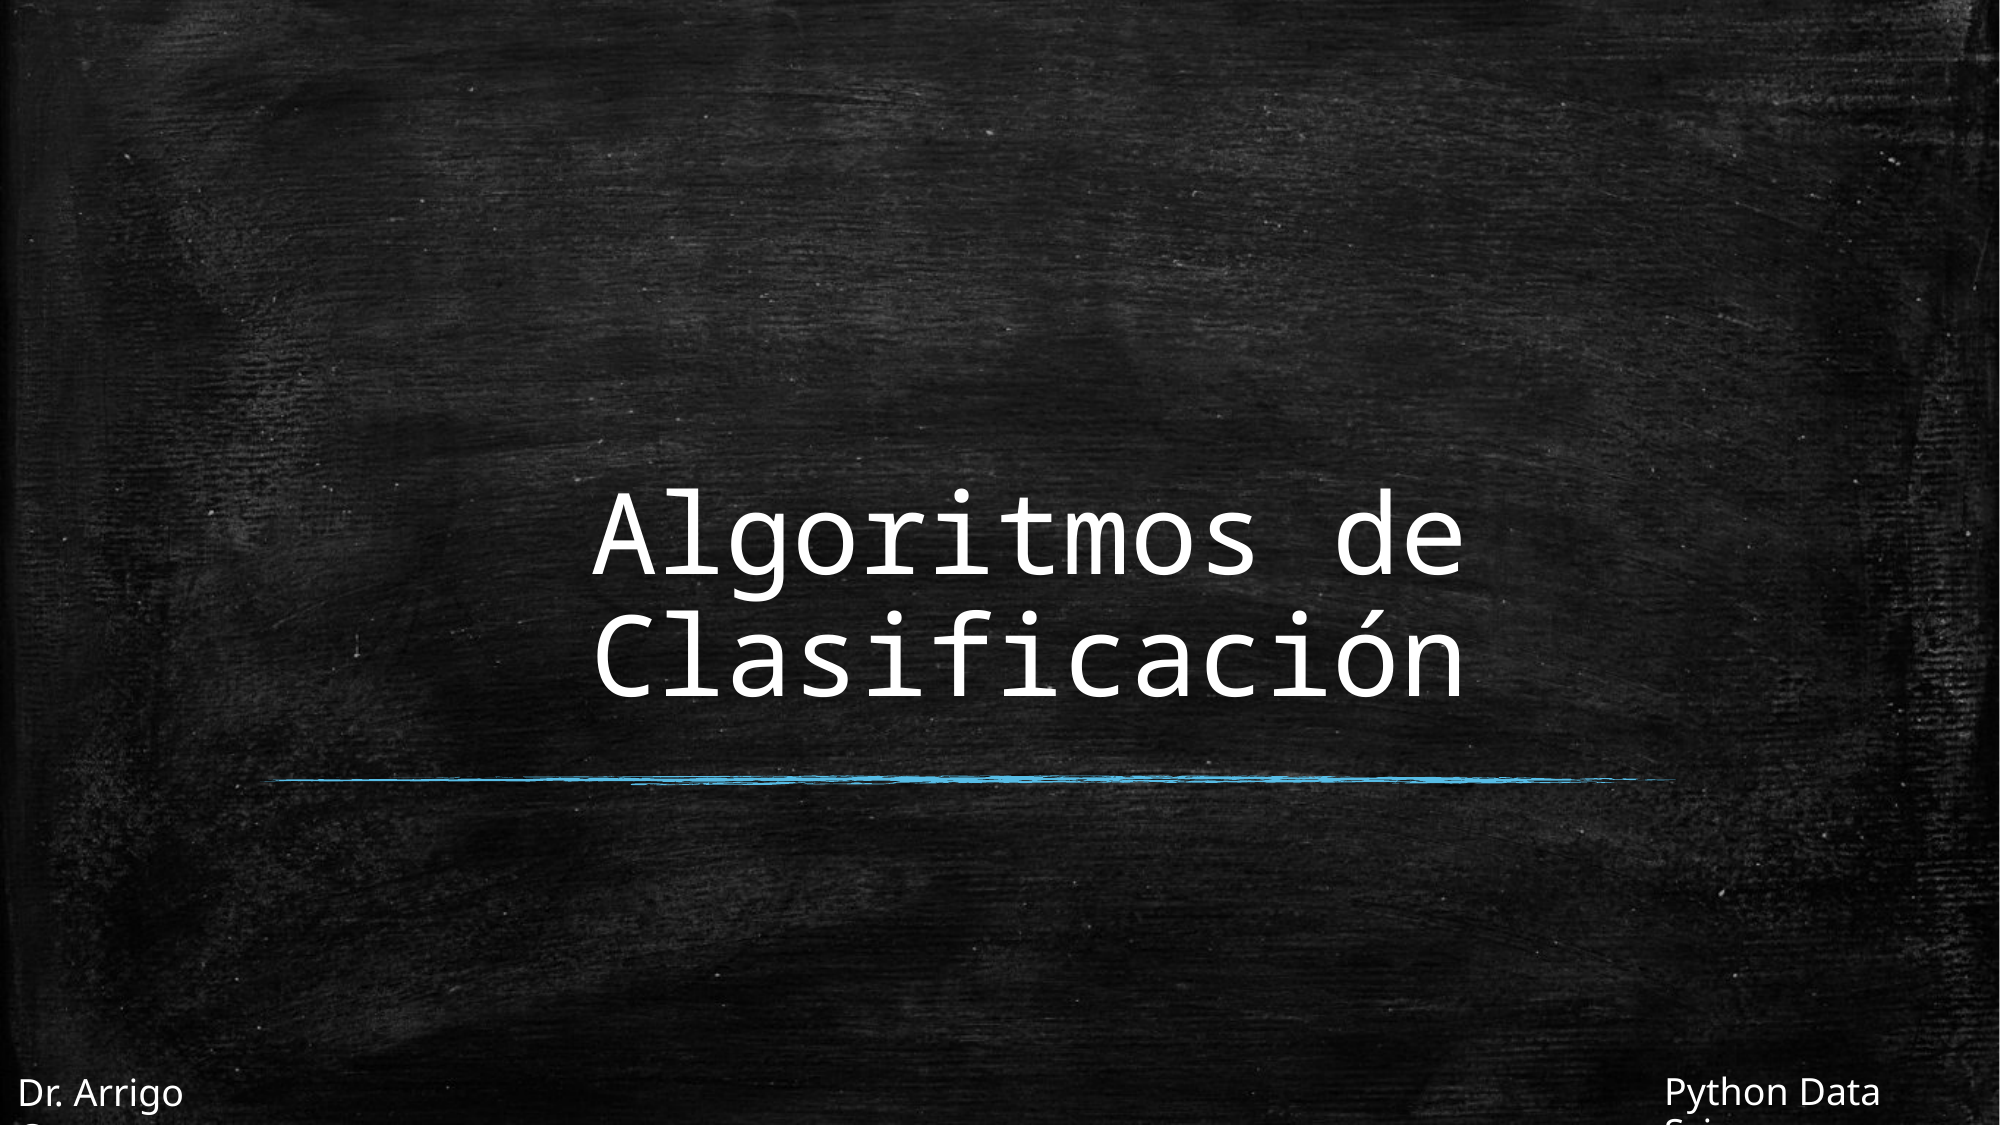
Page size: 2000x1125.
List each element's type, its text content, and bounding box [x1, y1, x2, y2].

title Algoritmos de Clasificación [149, 314, 1910, 728]
